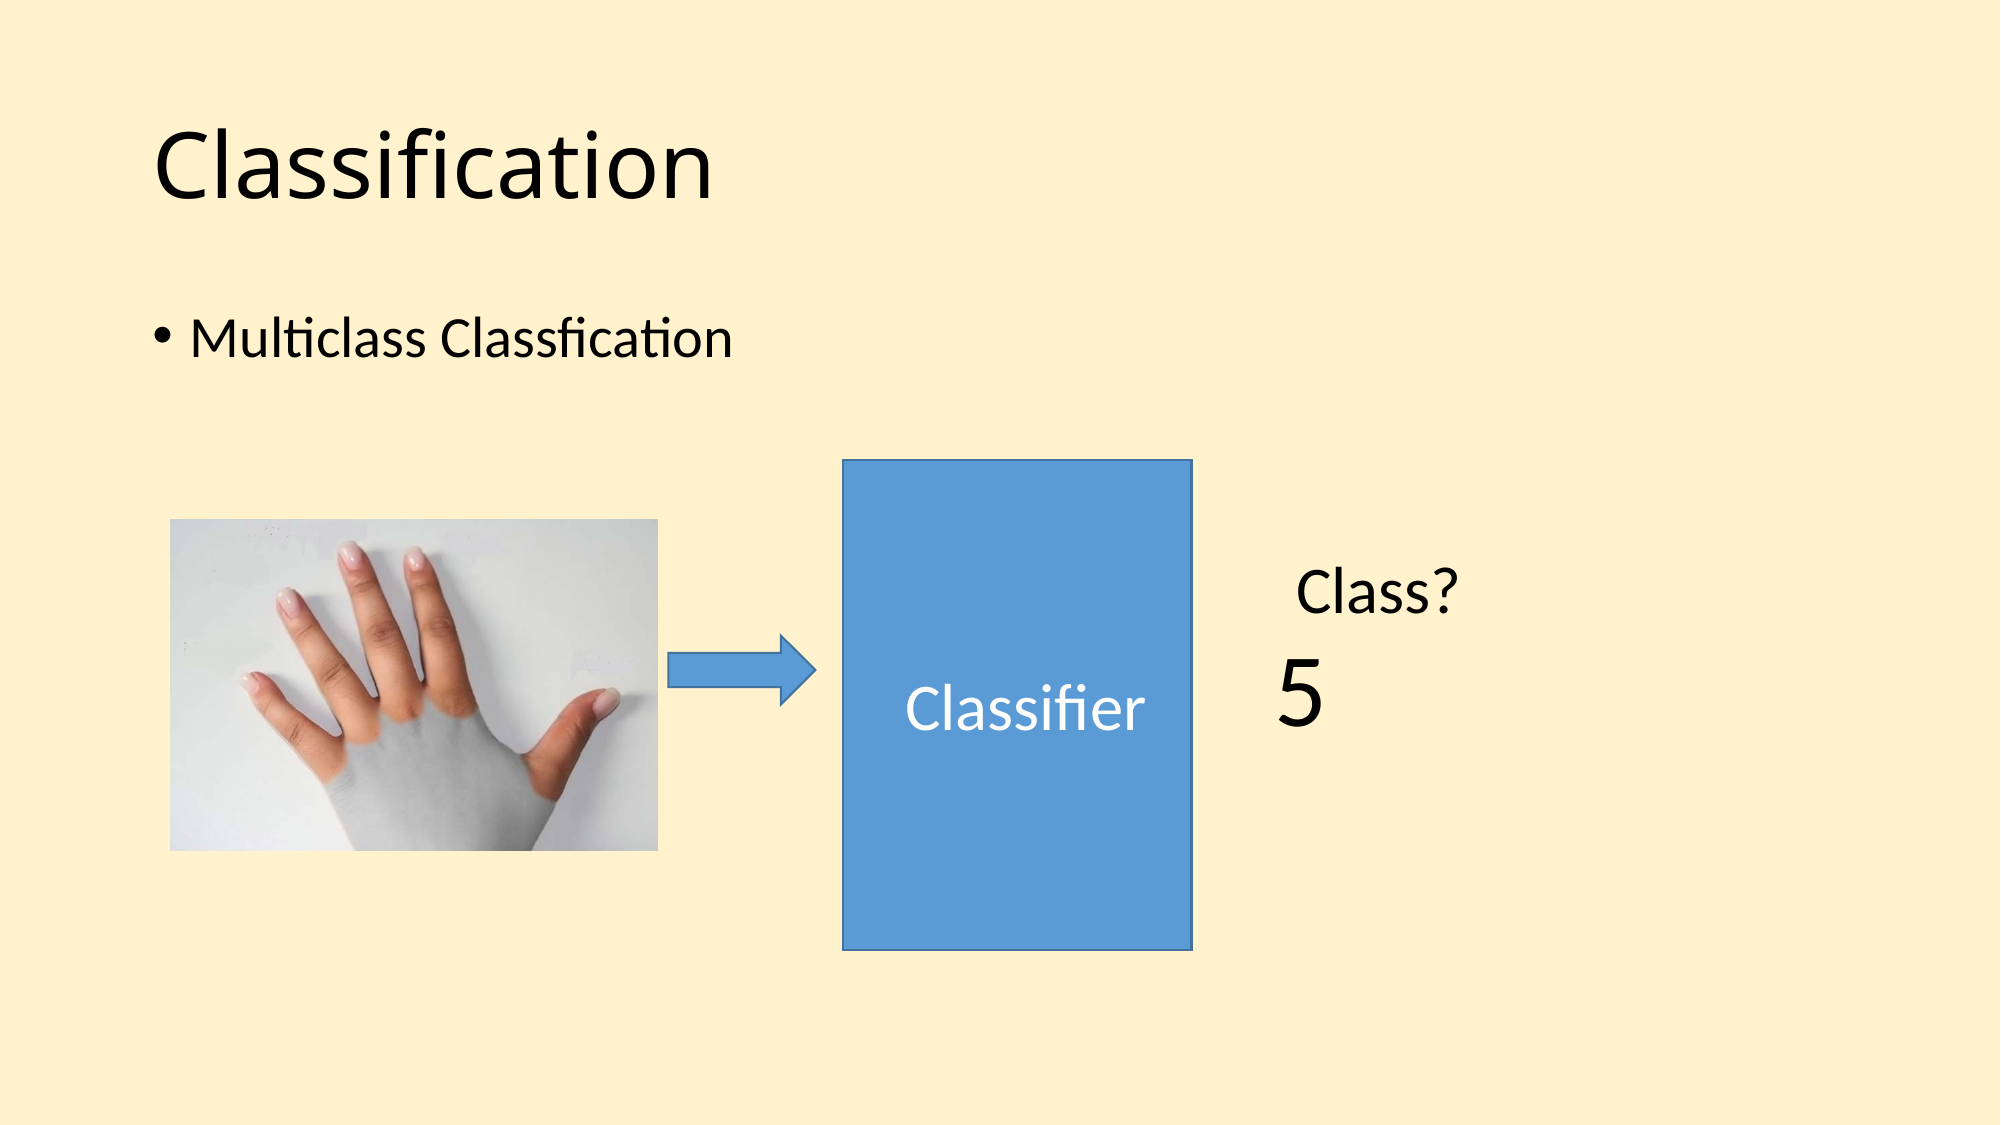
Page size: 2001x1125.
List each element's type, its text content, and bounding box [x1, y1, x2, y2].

text_box [842, 459, 1193, 951]
text_box Classifier [890, 656, 1162, 752]
text_box 5 [1260, 614, 1422, 755]
picture [170, 519, 658, 851]
text_box Class? [1281, 539, 1477, 635]
list Multiclass Classfication [137, 299, 1863, 1014]
text_box [667, 633, 817, 707]
title Classification [137, 59, 1863, 278]
